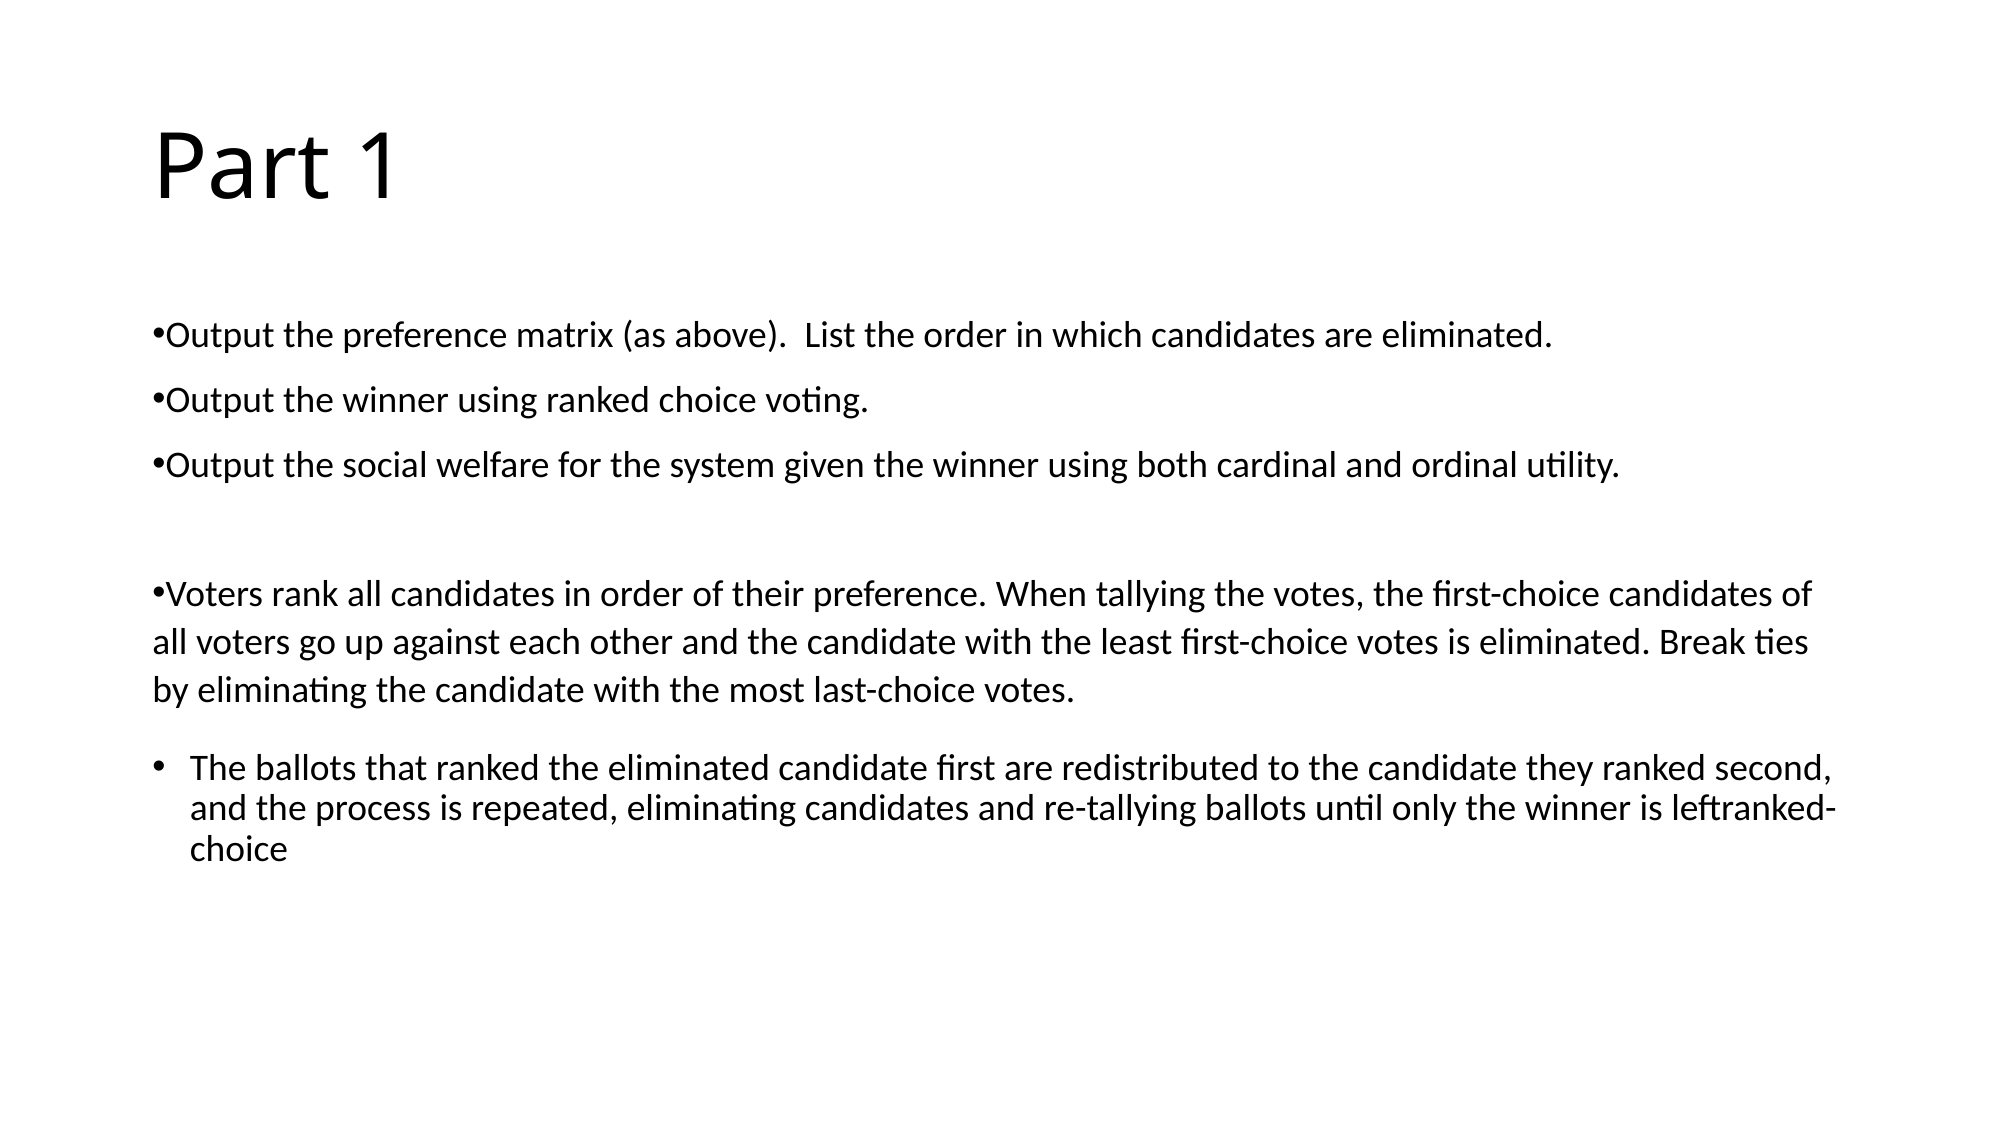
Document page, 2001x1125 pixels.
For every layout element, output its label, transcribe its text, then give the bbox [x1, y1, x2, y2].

title Part 1 [137, 59, 1863, 278]
list Output the preference matrix (as above). List the order in which candidates are eliminated. Output the winner using ranked choice voting. Output the social welfare for the system given the winner using both cardinal and ordinal utility. Voters rank all candidates in order of their preference. When tallying the votes, the first-choice candidates of all voters go up against each other and the candidate with the least first-choice votes is eliminated. Break ties by eliminating the candidate with the most last-choice votes. The ballots that ranked the eliminated candidate first are redistributed to the candidate they ranked second, and the process is repeated, eliminating candidates and re-tallying ballots until only the winner is leftranked-choice [137, 299, 1863, 1014]
